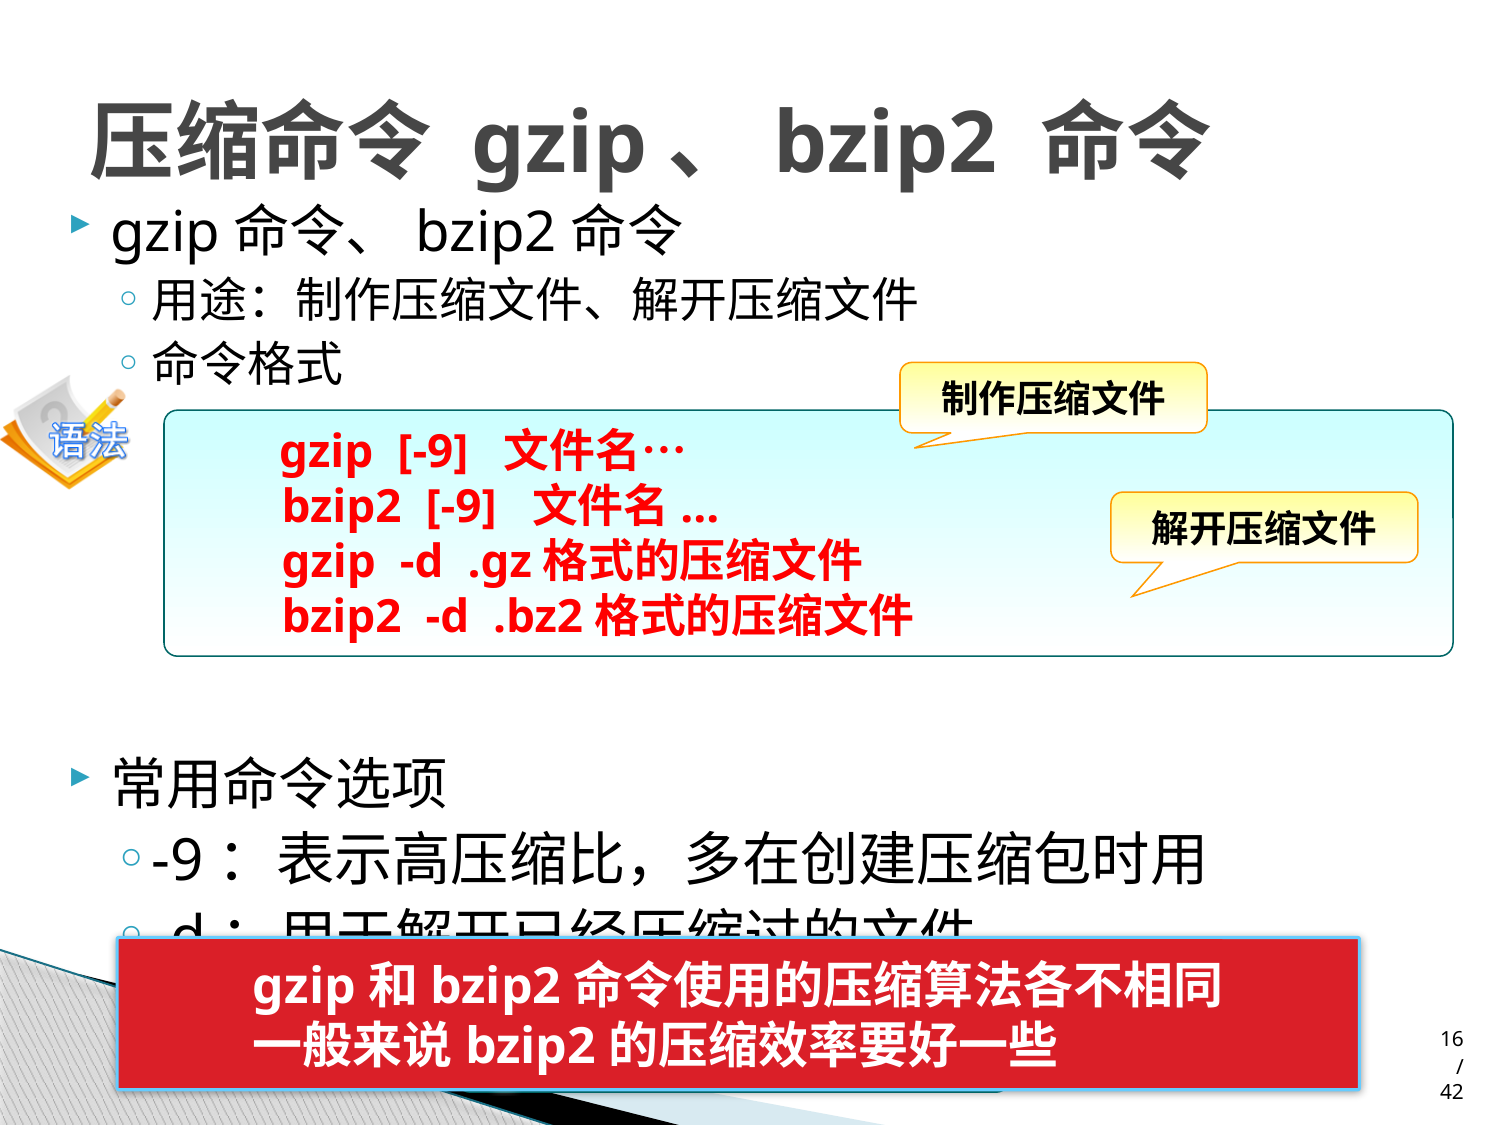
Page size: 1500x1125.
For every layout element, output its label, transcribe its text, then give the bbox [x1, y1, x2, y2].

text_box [458, 1019, 1008, 1096]
text_box gzip [-9] 文件名… bzip2 [-9] 文件名... gzip -d .gz格式的压缩文件 bzip2 -d .bz2格式的压缩文件 [163, 410, 1454, 657]
text_box 制作压缩文件 [899, 362, 1208, 449]
list gzip命令、bzip2命令 用途：制作压缩文件、解开压缩文件 命令格式 常用命令选项 -9：表示高压缩比，多在创建压缩包时用 -d：用于解开已经压缩过的文件 [35, 187, 1430, 410]
picture [0, 354, 178, 516]
slide_number /42 [1418, 1051, 1479, 1112]
title 压缩命令 gzip、bzip2 命令 [75, 45, 1425, 233]
list gzip命令、bzip2命令 用途：制作压缩文件、解开压缩文件 命令格式 常用命令选项 -9：表示高压缩比，多在创建压缩包时用 -d：用于解开已经压缩过的文件 [35, 526, 1430, 1032]
text_box 解开压缩文件 [1110, 492, 1418, 597]
text_box gzip和bzip2命令使用的压缩算法各不相同 一般来说bzip2的压缩效率要好一些 [117, 937, 1360, 1090]
